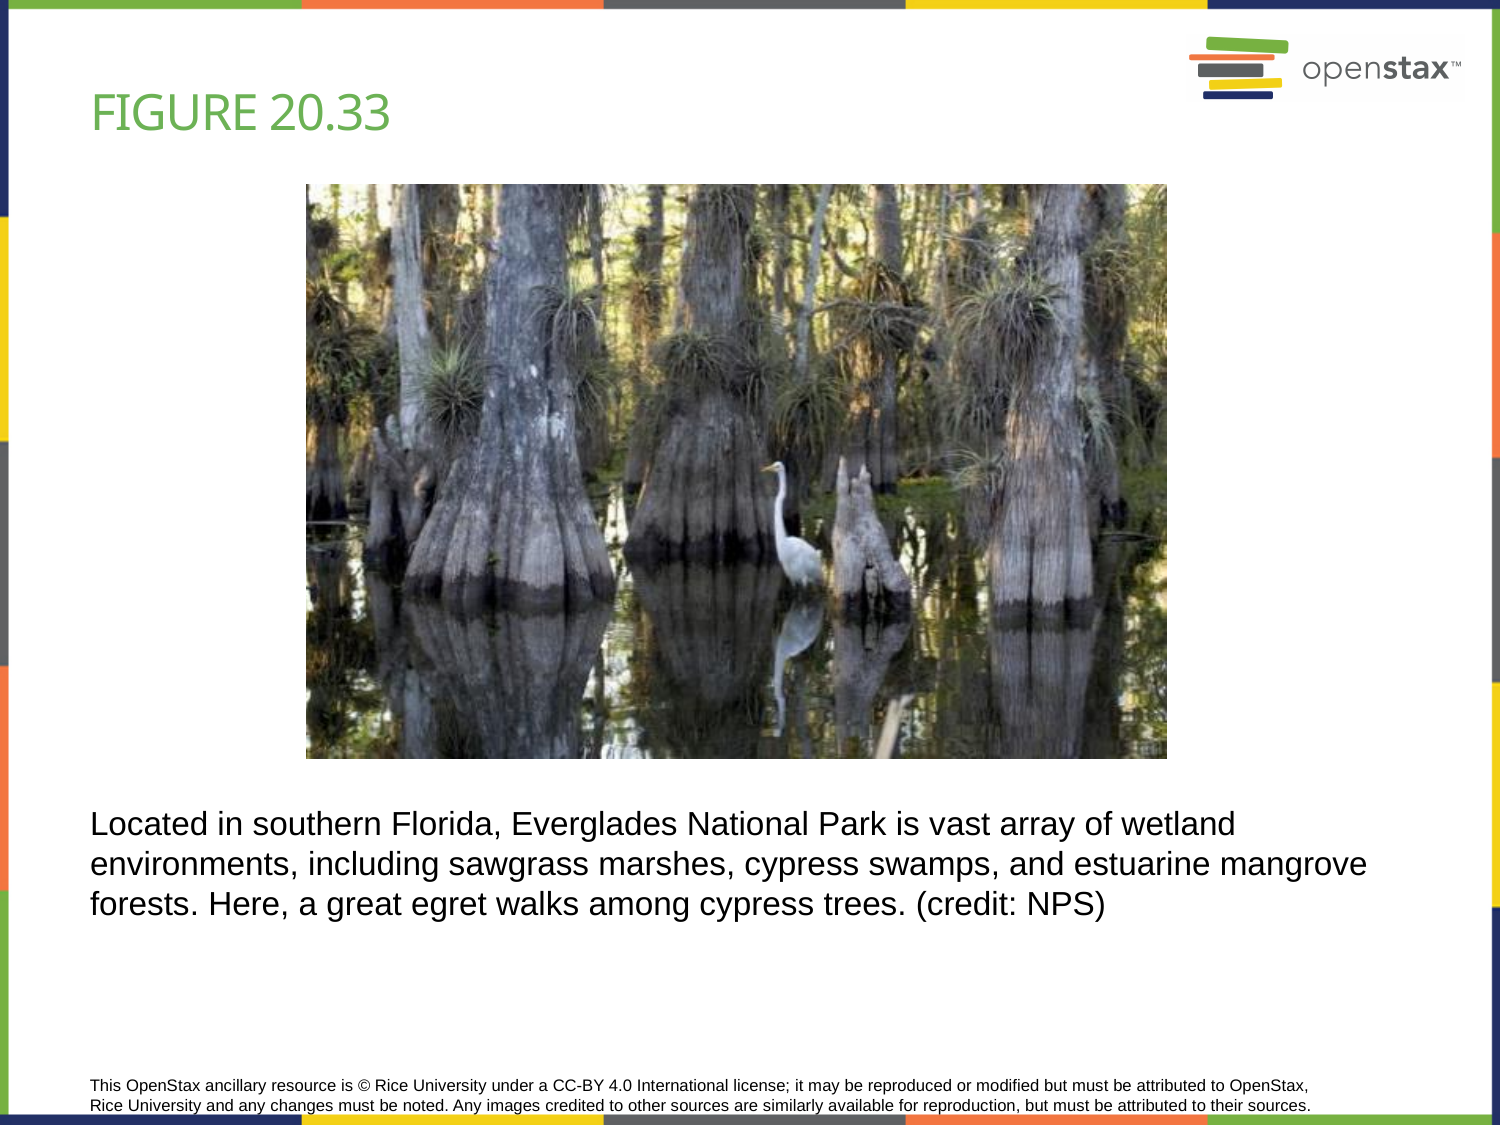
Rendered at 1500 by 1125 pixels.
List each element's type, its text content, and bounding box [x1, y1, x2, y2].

picture [0, 0, 1500, 1125]
title Figure 20.33 [75, 39, 1398, 148]
text_box This OpenStax ancillary resource is © Rice University under a CC-BY 4.0 International license; it may be reproduced or modified but must be attributed to OpenStax, Rice University and any changes must be noted. Any images credited to other sources are similarly available for reproduction, but must be attributed to their sources. [75, 1067, 1336, 1114]
list Located in southern Florida, Everglades National Park is vast array of wetland environments, including sawgrass marshes, cypress swamps, and estuarine mangrove forests. Here, a great egret walks among cypress trees. (credit: NPS) [75, 794, 1398, 986]
